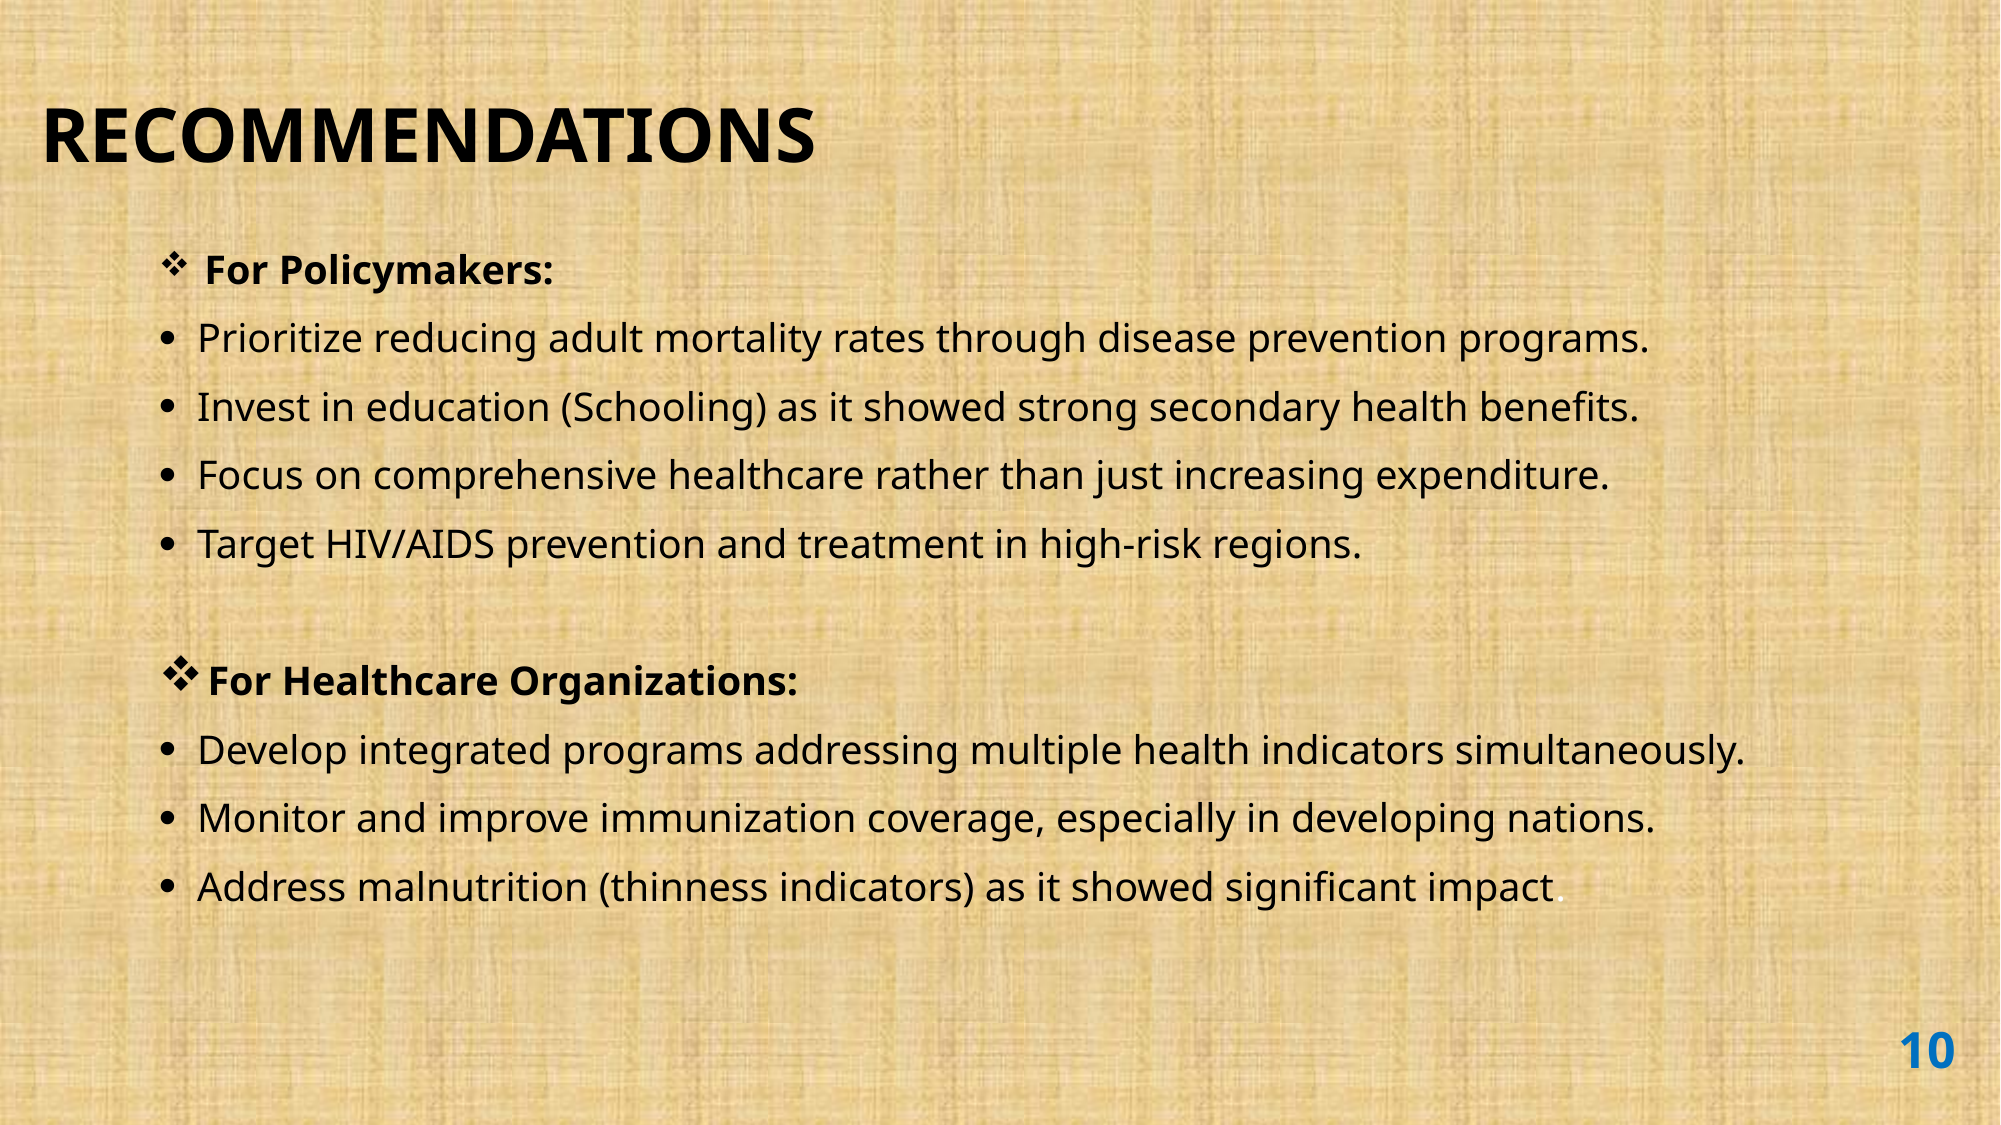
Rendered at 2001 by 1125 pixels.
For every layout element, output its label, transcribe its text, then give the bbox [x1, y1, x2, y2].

title RECOMMENDATIONS [25, 49, 1651, 228]
slide_number 10 [1844, 1022, 1971, 1083]
list For Policymakers: Prioritize reducing adult mortality rates through disease prevention programs. Invest in education (Schooling) as it showed strong secondary health benefits. Focus on comprehensive healthcare rather than just increasing expenditure. Target HIV/AIDS prevention and treatment in high-risk regions. For Healthcare Organizations: Develop integrated programs addressing multiple health indicators simultaneously. Monitor and improve immunization coverage, especially in developing nations. Address malnutrition (thinness indicators) as it showed significant impact. [143, 227, 1769, 952]
picture [0, 0, 2001, 1125]
